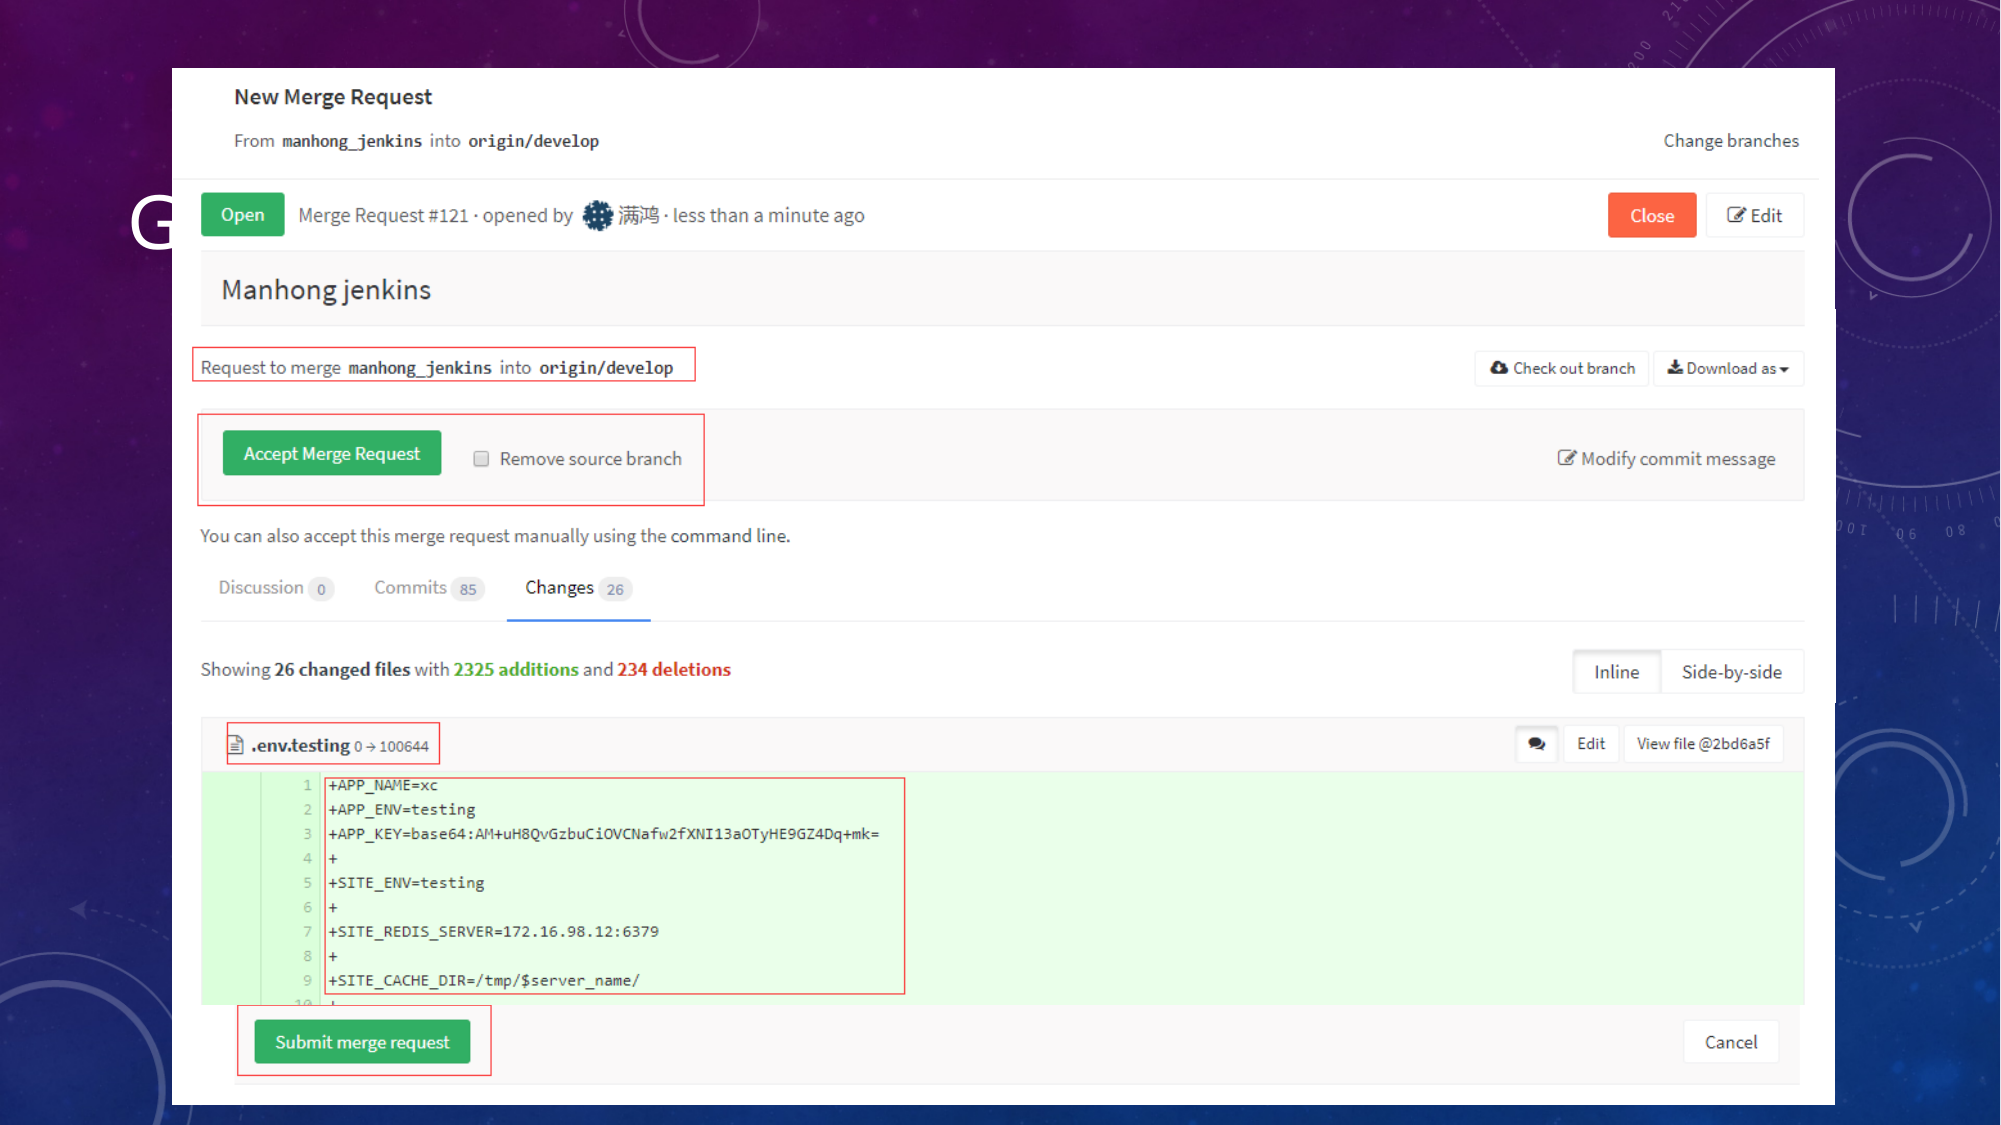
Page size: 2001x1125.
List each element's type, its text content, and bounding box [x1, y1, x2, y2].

picture [0, 0, 2001, 1125]
title Git规范(代码审核) [112, 99, 166, 339]
